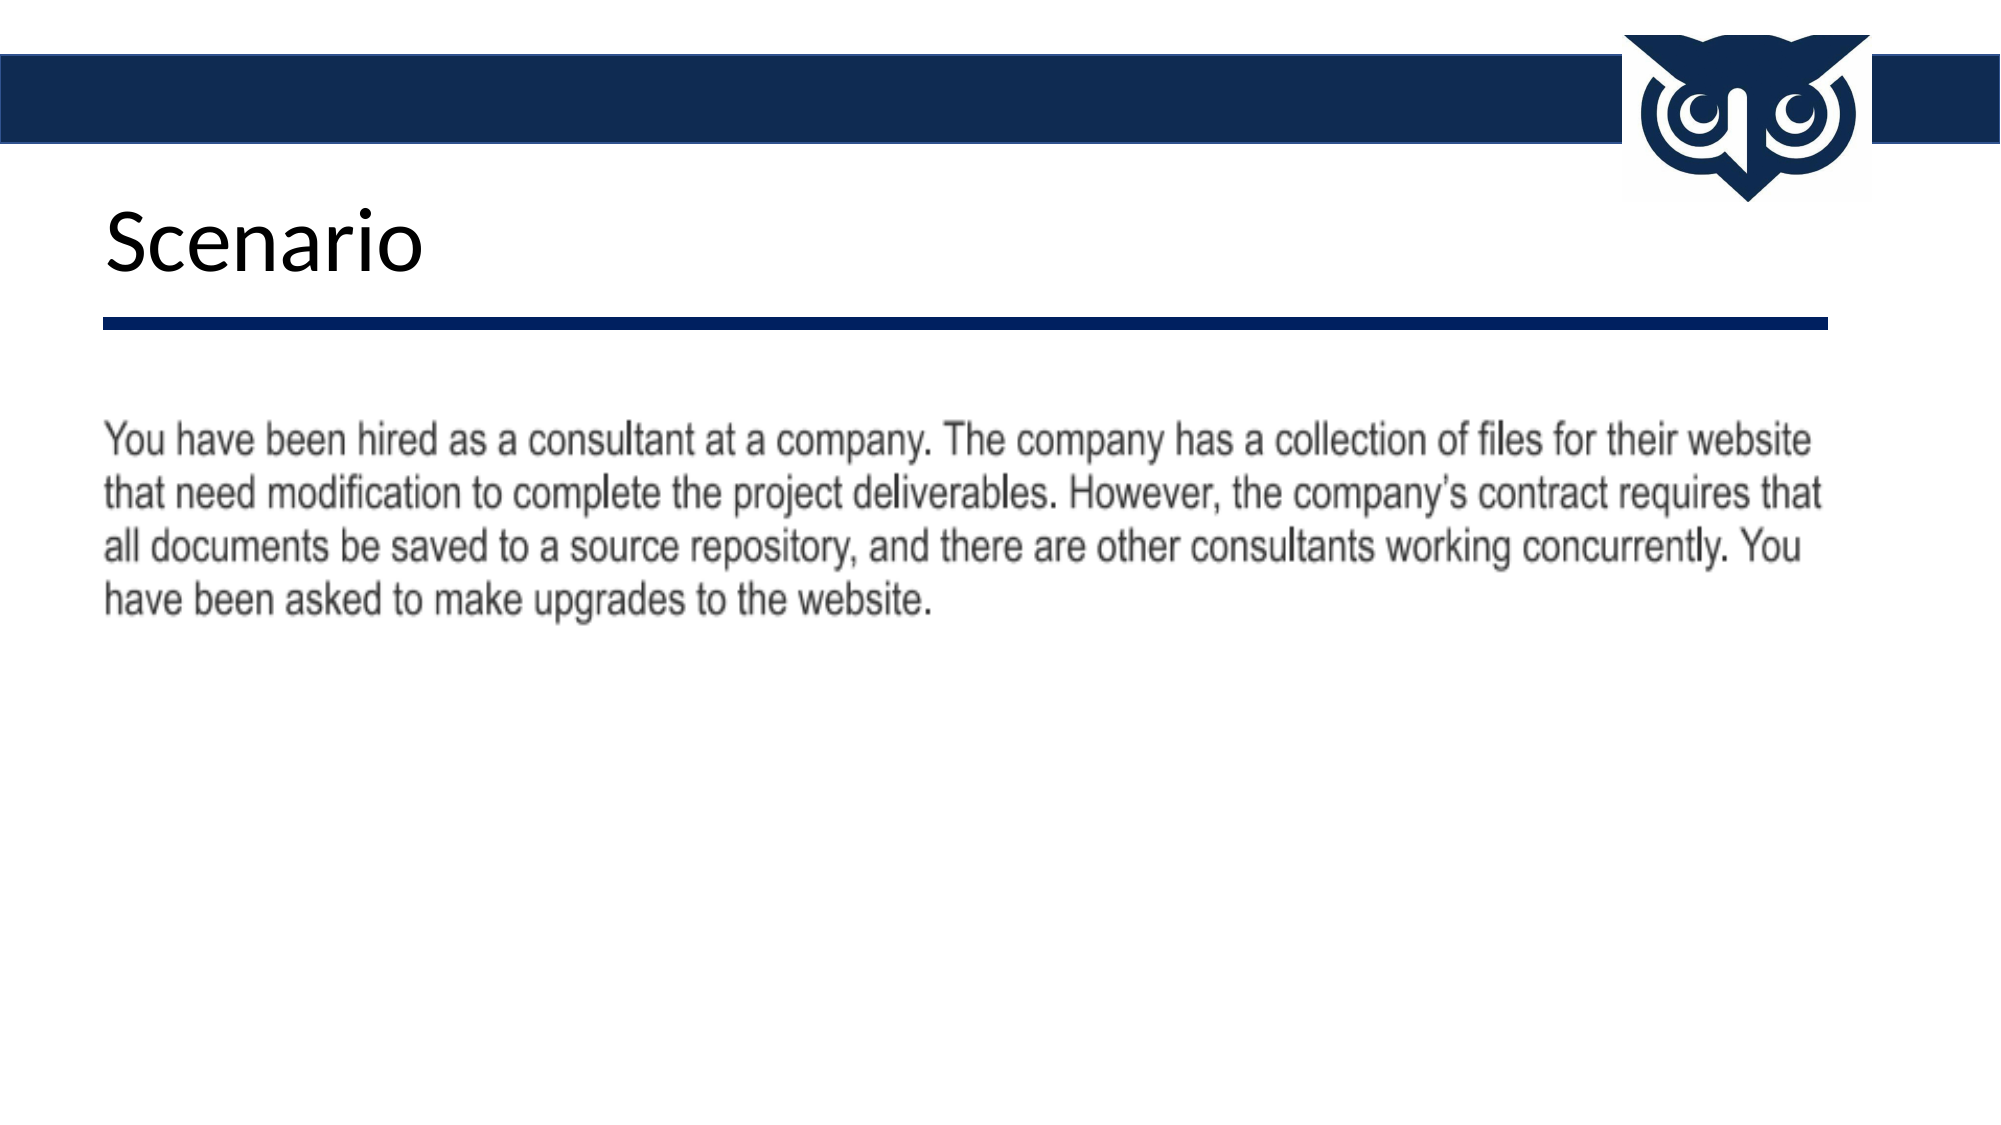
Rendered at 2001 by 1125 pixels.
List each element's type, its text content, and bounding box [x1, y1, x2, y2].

title Scenario [90, 143, 1863, 340]
picture [1621, 35, 1873, 202]
text_box [0, 55, 1616, 143]
picture [90, 397, 1838, 656]
text_box [1877, 55, 2000, 143]
